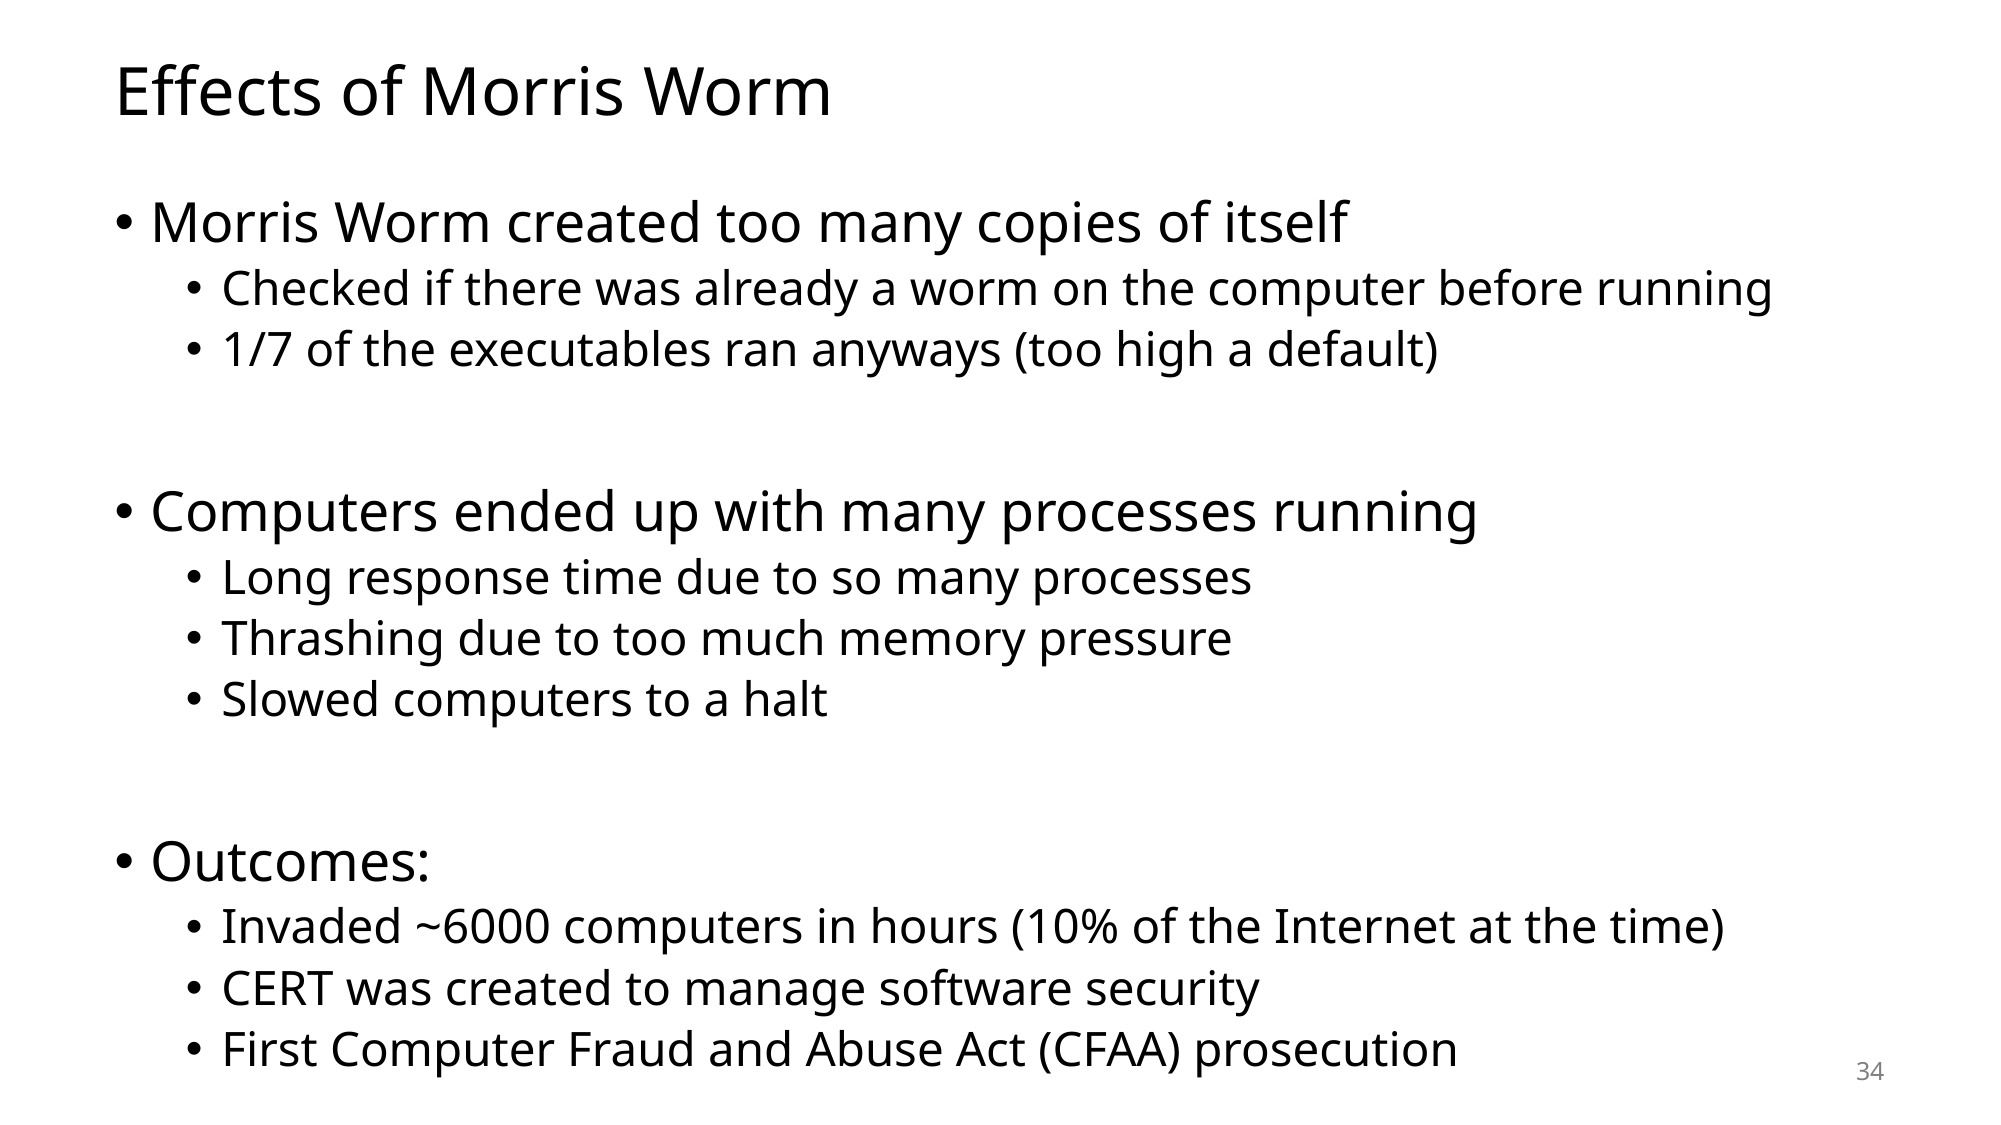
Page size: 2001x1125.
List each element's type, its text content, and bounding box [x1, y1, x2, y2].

title Effects of Morris Worm [99, 37, 1900, 150]
list Morris Worm created too many copies of itself Checked if there was already a worm on the computer before running 1/7 of the executables ran anyways (too high a default) Computers ended up with many processes running Long response time due to so many processes Thrashing due to too much memory pressure Slowed computers to a halt Outcomes: Invaded ~6000 computers in hours (10% of the Internet at the time) CERT was created to manage software security First Computer Fraud and Abuse Act (CFAA) prosecution [99, 187, 1900, 1088]
slide_number 34 [1749, 1042, 1900, 1103]
